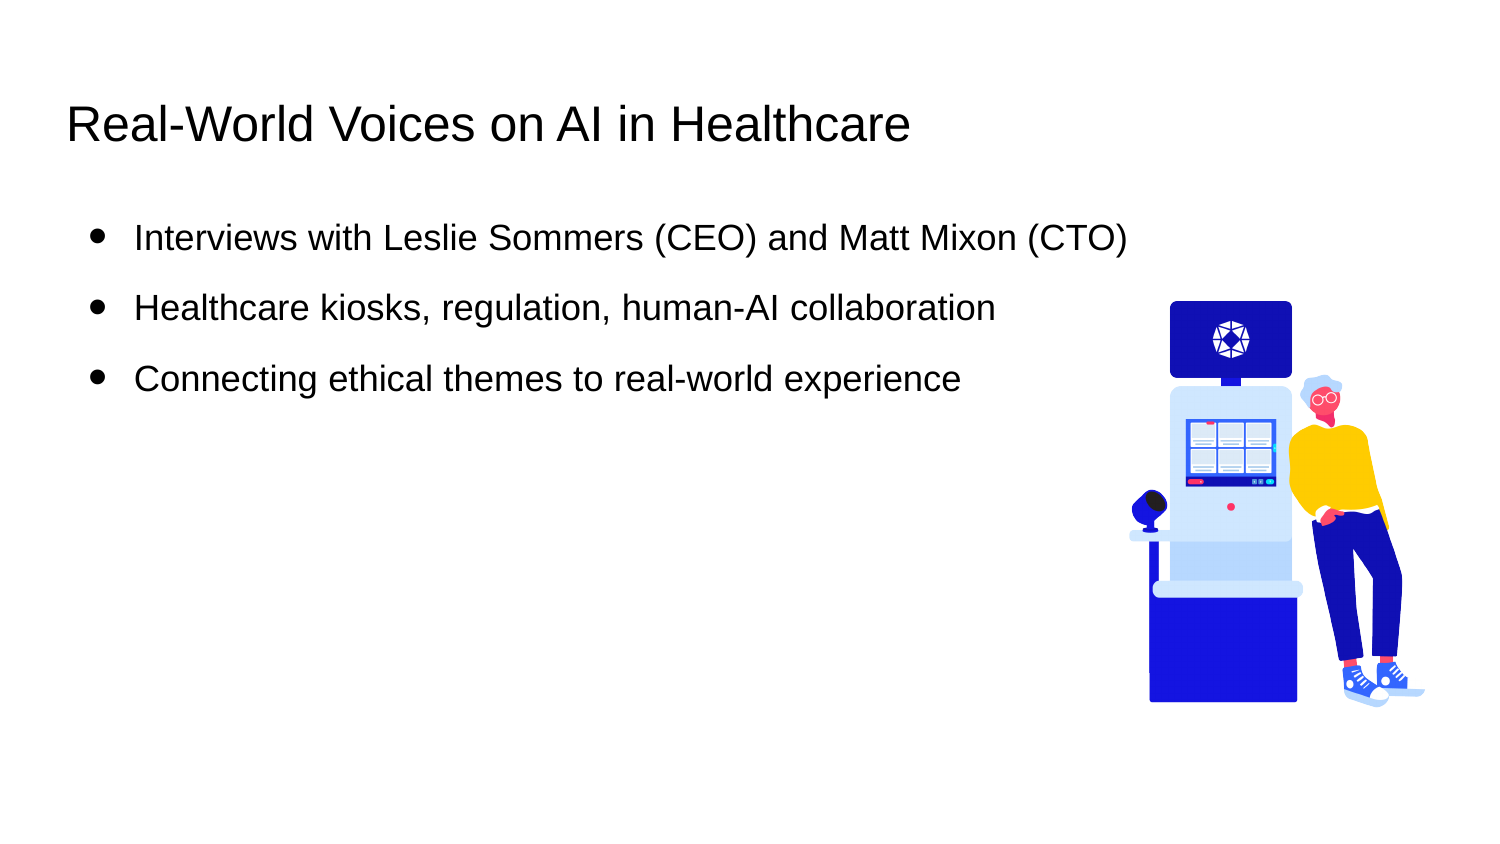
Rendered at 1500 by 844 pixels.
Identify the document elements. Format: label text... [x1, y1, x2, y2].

text_box Interviews with Leslie Sommers (CEO) and Matt Mixon (CTO) Healthcare kiosks, regulation, human-AI collaboration Connecting ethical themes to real-world experience [73, 200, 1279, 506]
picture [1123, 283, 1435, 712]
title Real-World Voices on AI in Healthcare [51, 43, 1168, 167]
